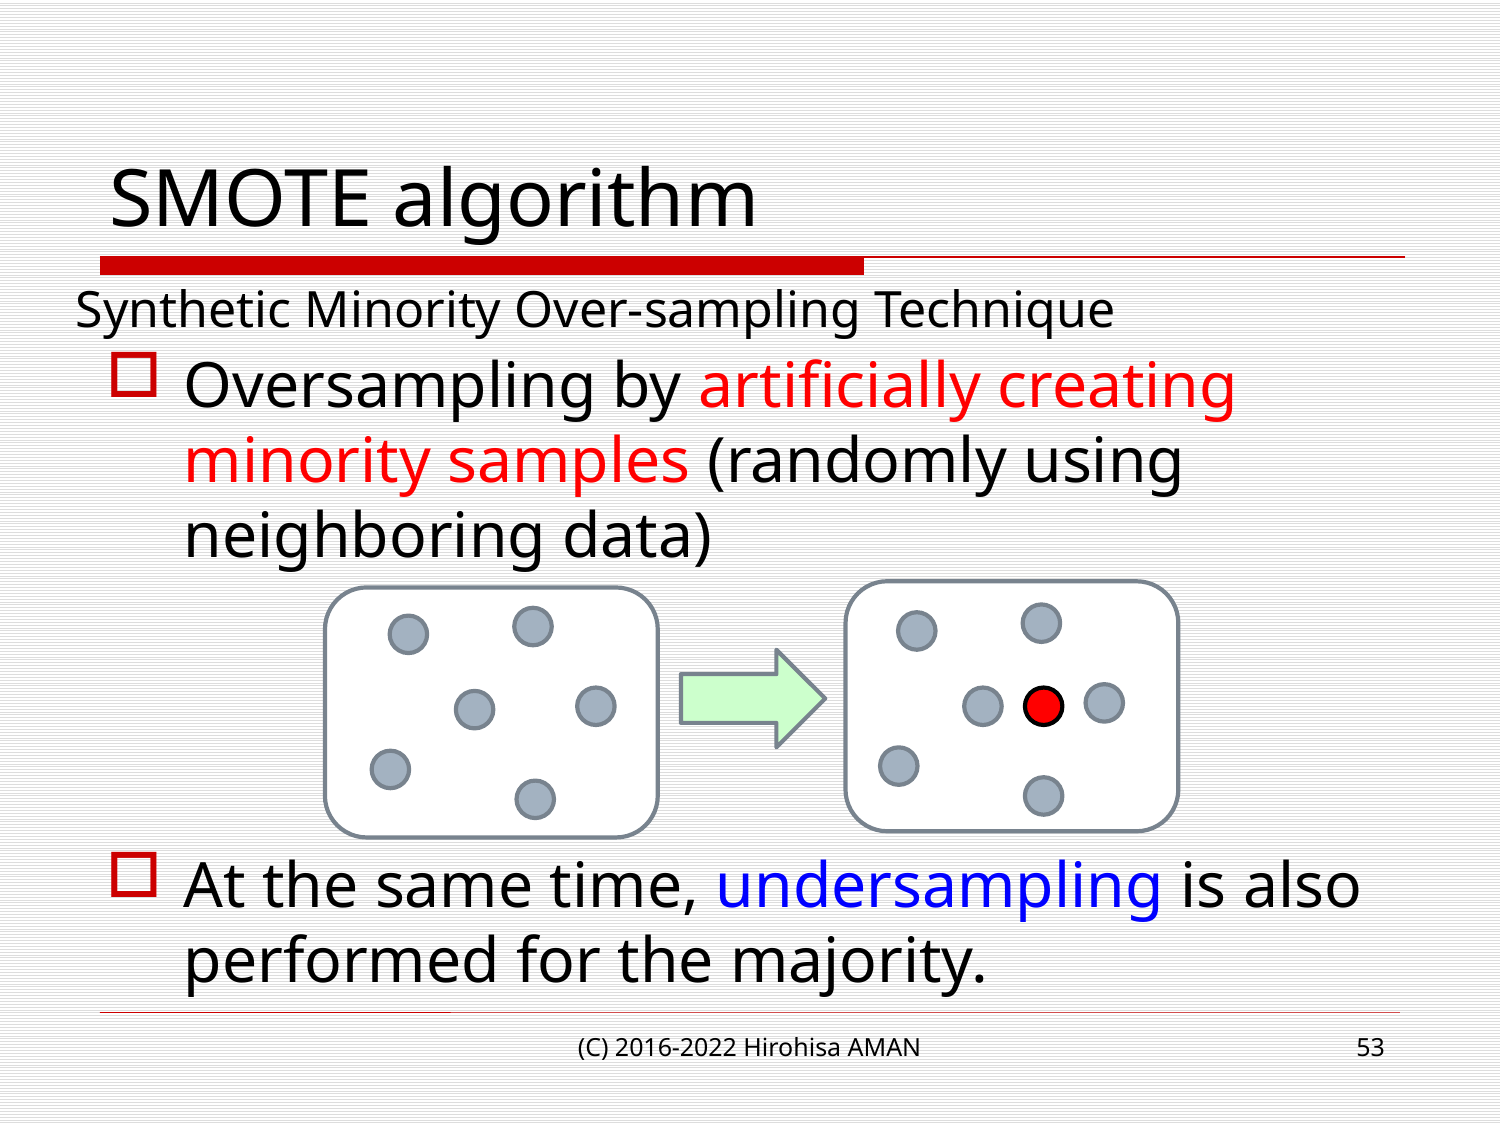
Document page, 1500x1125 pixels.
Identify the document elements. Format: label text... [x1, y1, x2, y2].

text_box [1022, 775, 1065, 817]
text_box [843, 579, 1181, 834]
text_box [1022, 685, 1065, 728]
text_box [962, 685, 1004, 728]
text_box Synthetic Minority Over-sampling Technique [61, 270, 1131, 346]
text_box [1083, 682, 1126, 724]
slide_number 53 [1074, 1024, 1401, 1103]
text_box [575, 685, 617, 728]
text_box [512, 605, 554, 648]
text_box [322, 585, 660, 840]
title SMOTE algorithm [93, 49, 1407, 250]
text_box [678, 647, 828, 750]
text_box [369, 748, 412, 791]
list Oversampling by artificially creating minority samples (randomly using neighboring data) At the same time, undersampling is also performed for the majority. [91, 337, 1405, 1038]
text_box [514, 778, 557, 821]
text_box [453, 688, 496, 731]
text_box [387, 613, 430, 656]
text_box [877, 745, 920, 787]
footer (C) 2016-2022 Hirohisa AMAN [512, 1024, 988, 1103]
text_box [1020, 602, 1063, 645]
text_box [895, 610, 938, 652]
